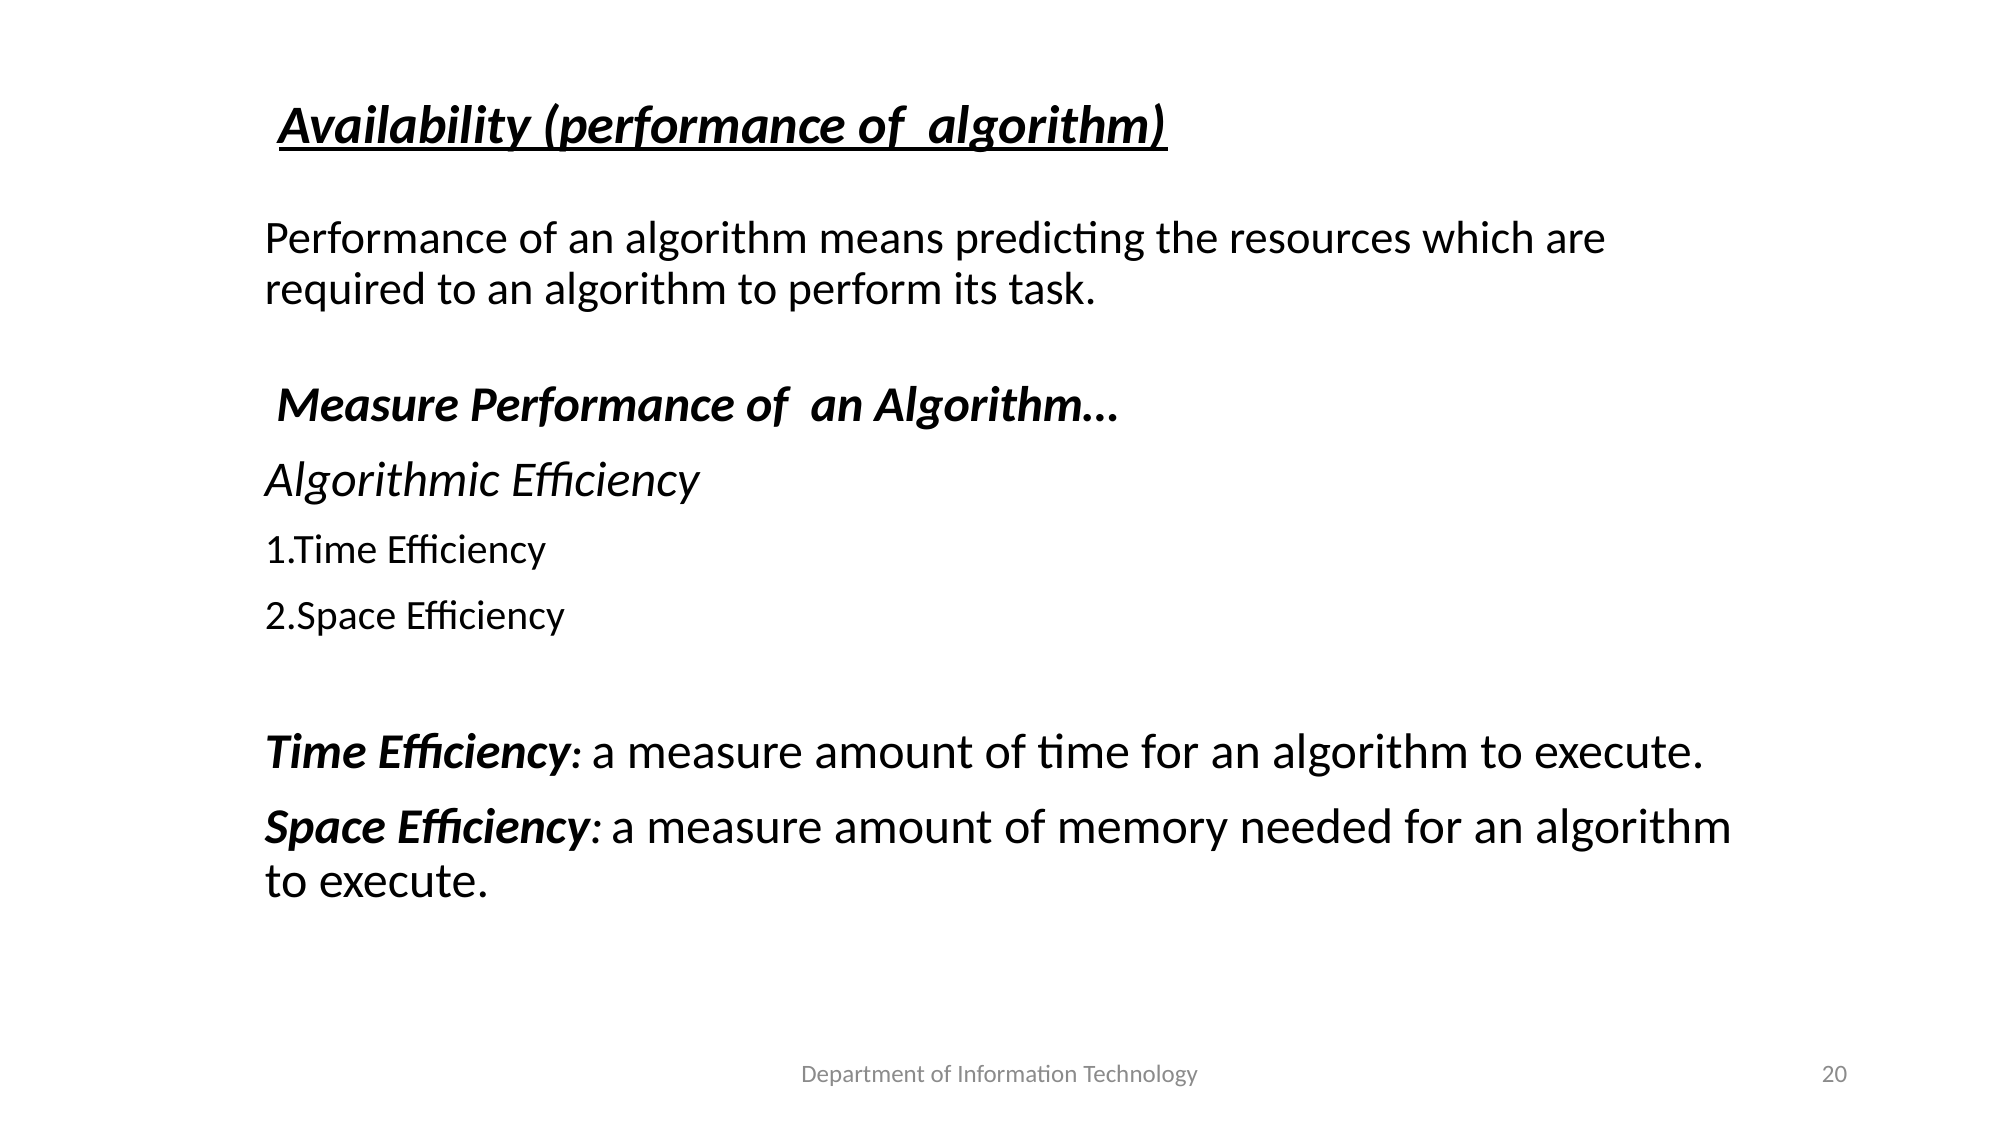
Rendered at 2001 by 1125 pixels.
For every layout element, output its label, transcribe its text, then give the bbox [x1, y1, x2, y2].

subtitle Measure Performance of an Algorithm… Algorithmic Efficiency 1.Time Efficiency 2.Space Efficiency Time Efficiency: a measure amount of time for an algorithm to execute. Space Efficiency: a measure amount of memory needed for an algorithm to execute. [249, 370, 1750, 932]
slide_number 20 [1412, 1042, 1863, 1103]
footer Department of Information Technology [662, 1042, 1338, 1103]
title Availability (performance of algorithm) Performance of an algorithm means predicting the resources which are required to an algorithm to perform its task. [249, 88, 1750, 322]
